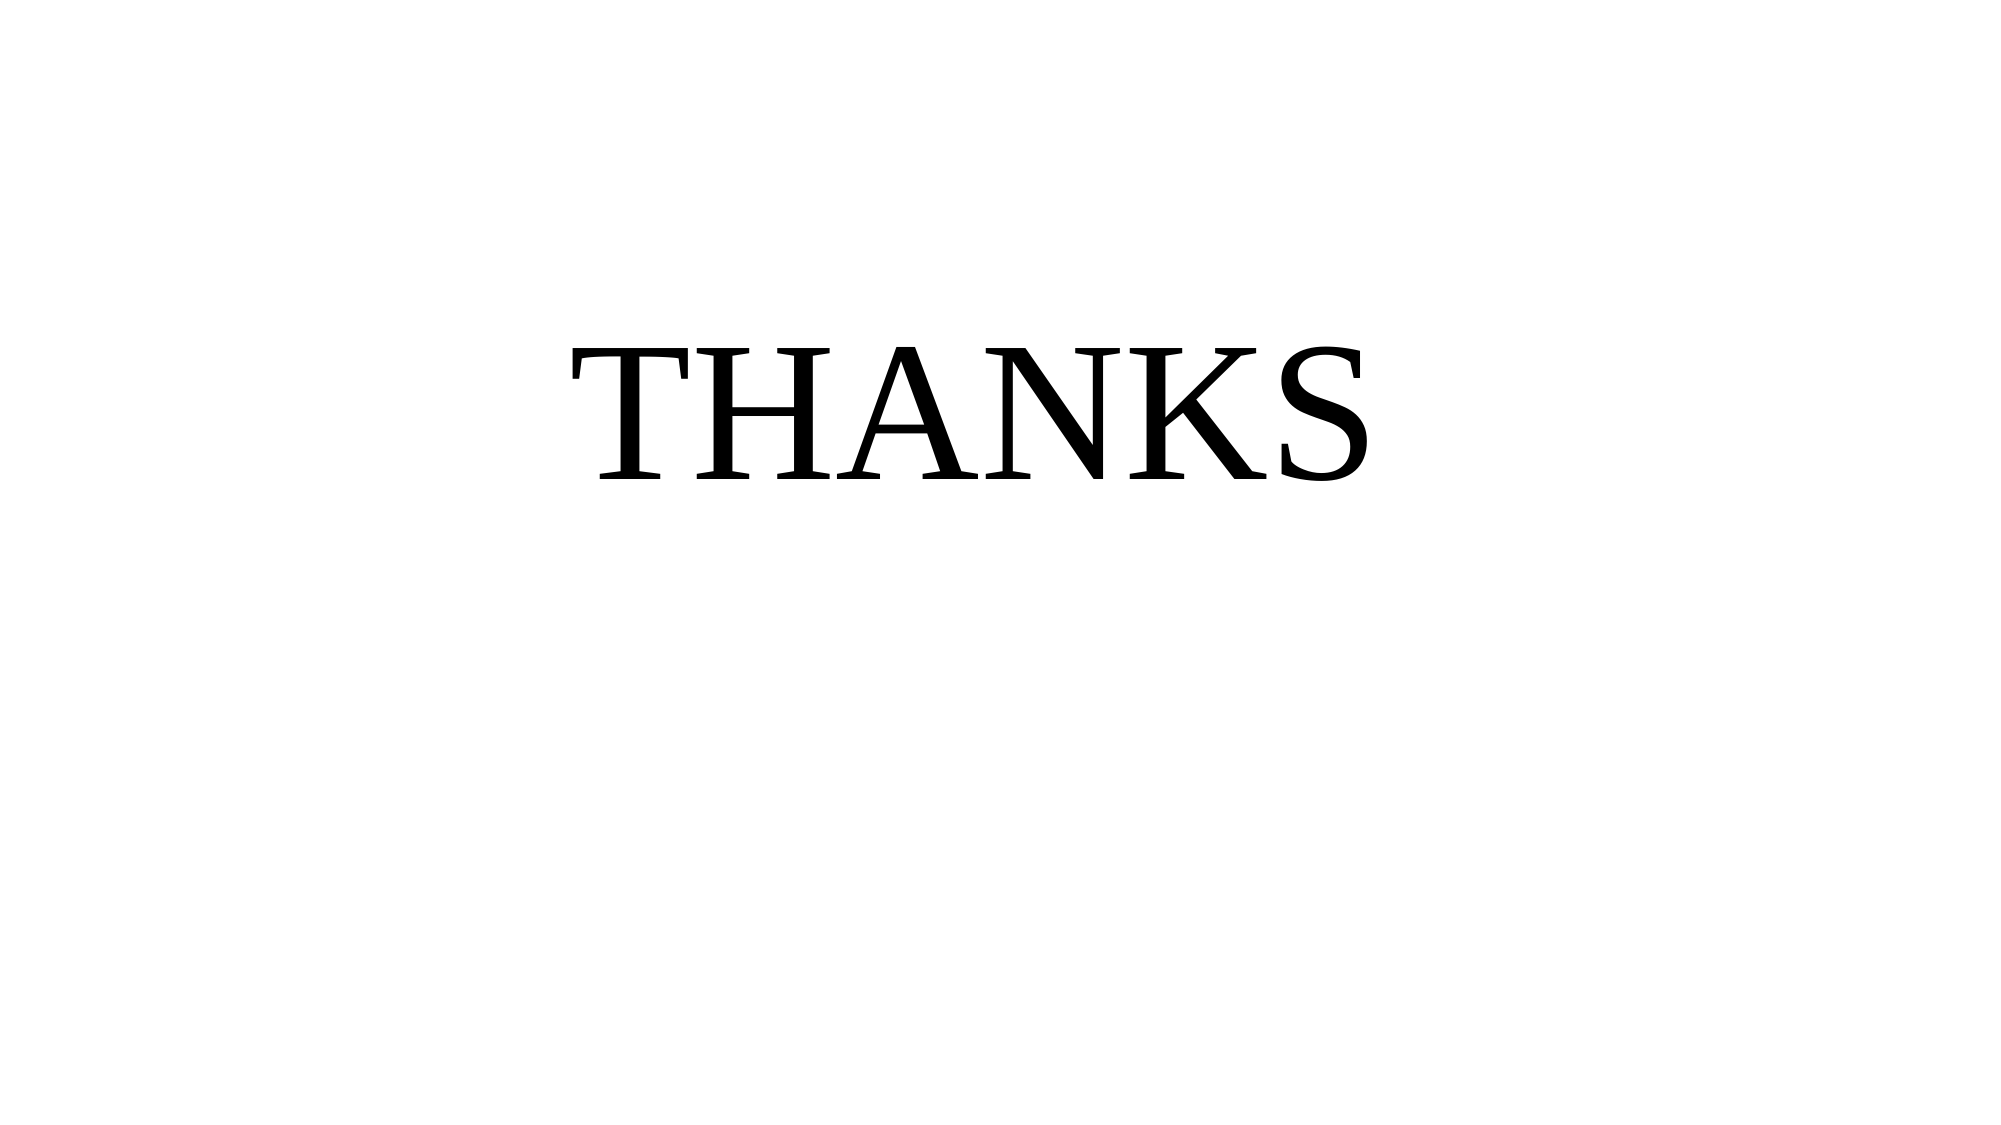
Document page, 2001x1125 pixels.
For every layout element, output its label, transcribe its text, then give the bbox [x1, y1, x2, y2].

list THANKS [137, 299, 1863, 1014]
